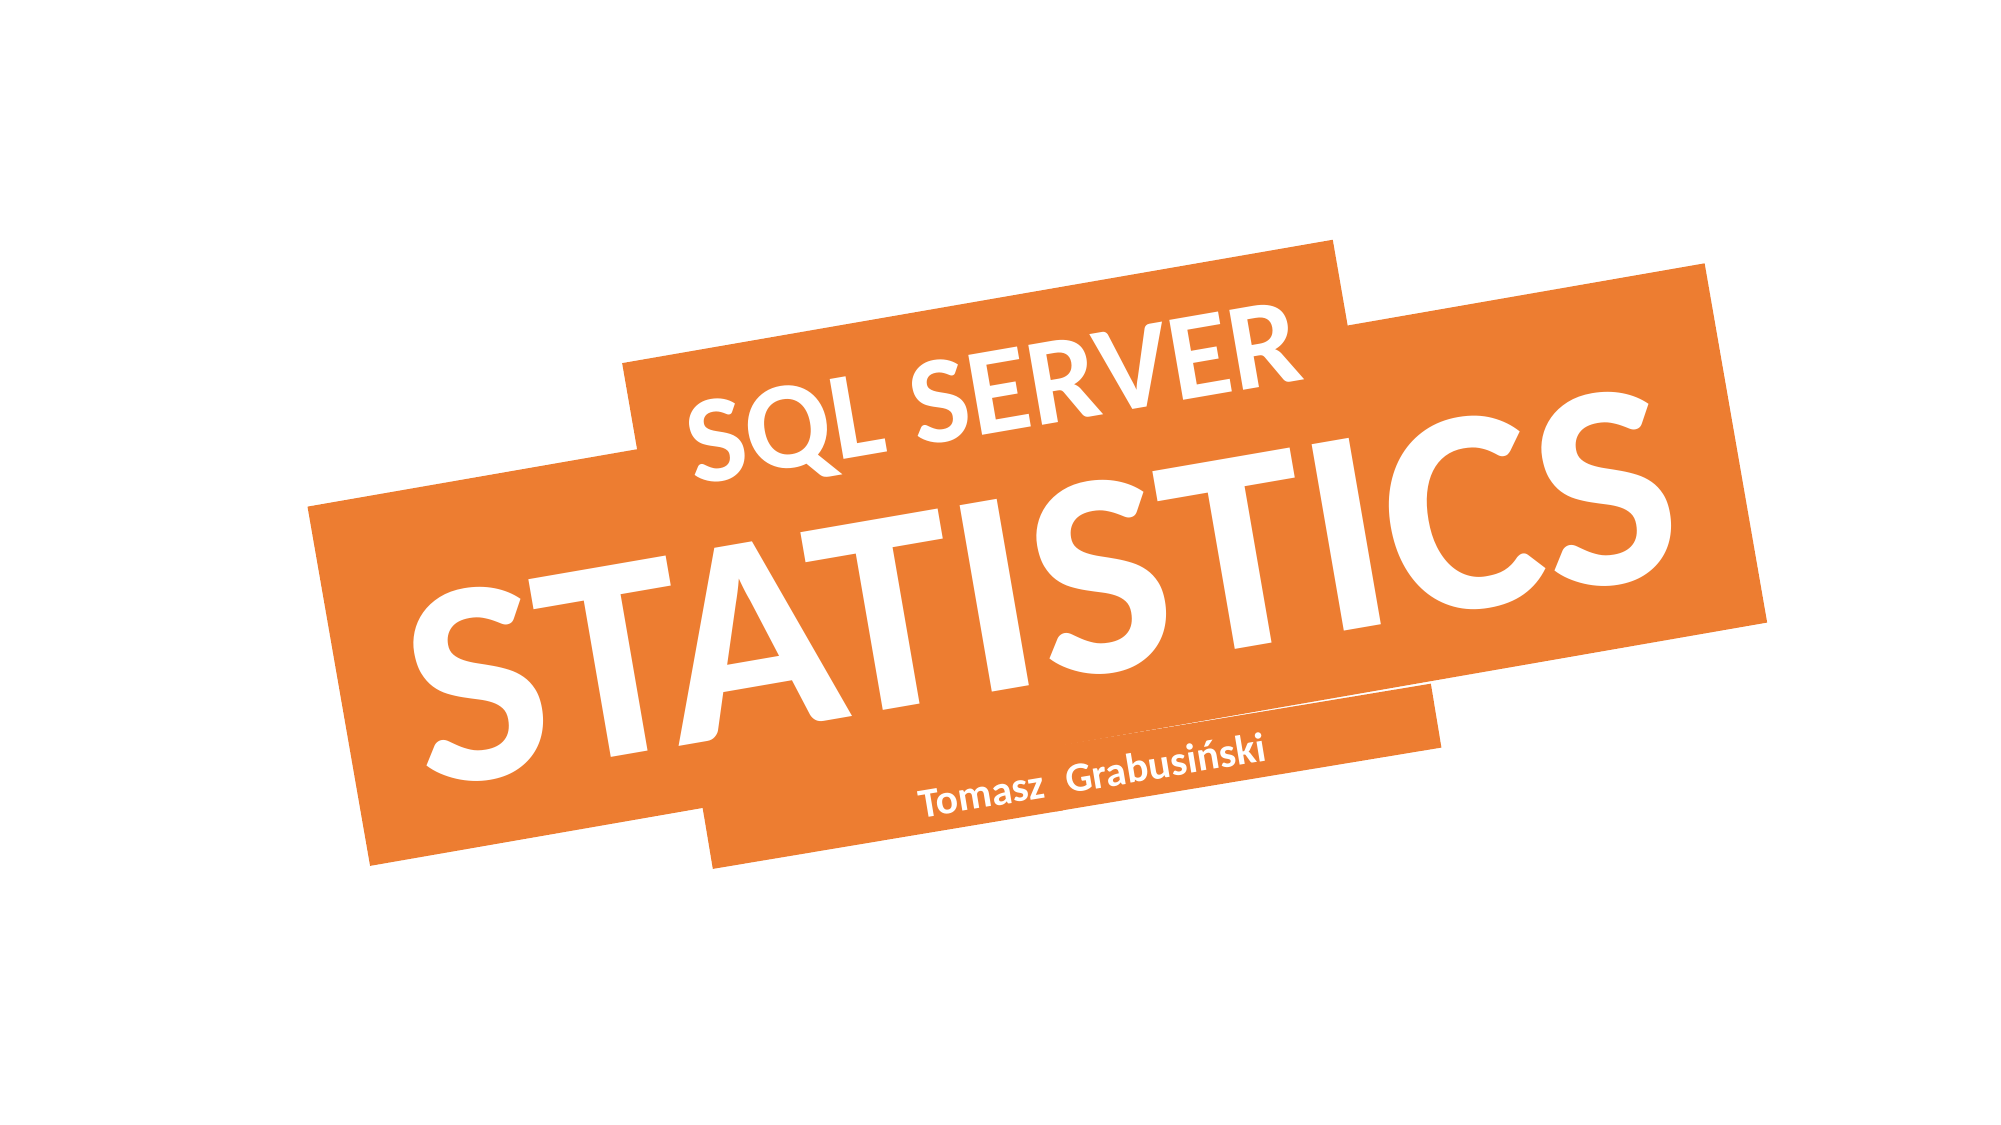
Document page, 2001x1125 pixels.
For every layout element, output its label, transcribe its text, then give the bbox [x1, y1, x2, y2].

text_box Tomasz [702, 747, 1055, 869]
text_box SQL SERVER [622, 239, 1361, 526]
text_box Grabusiński [1045, 683, 1442, 812]
text_box STATISTICS [307, 263, 1768, 866]
